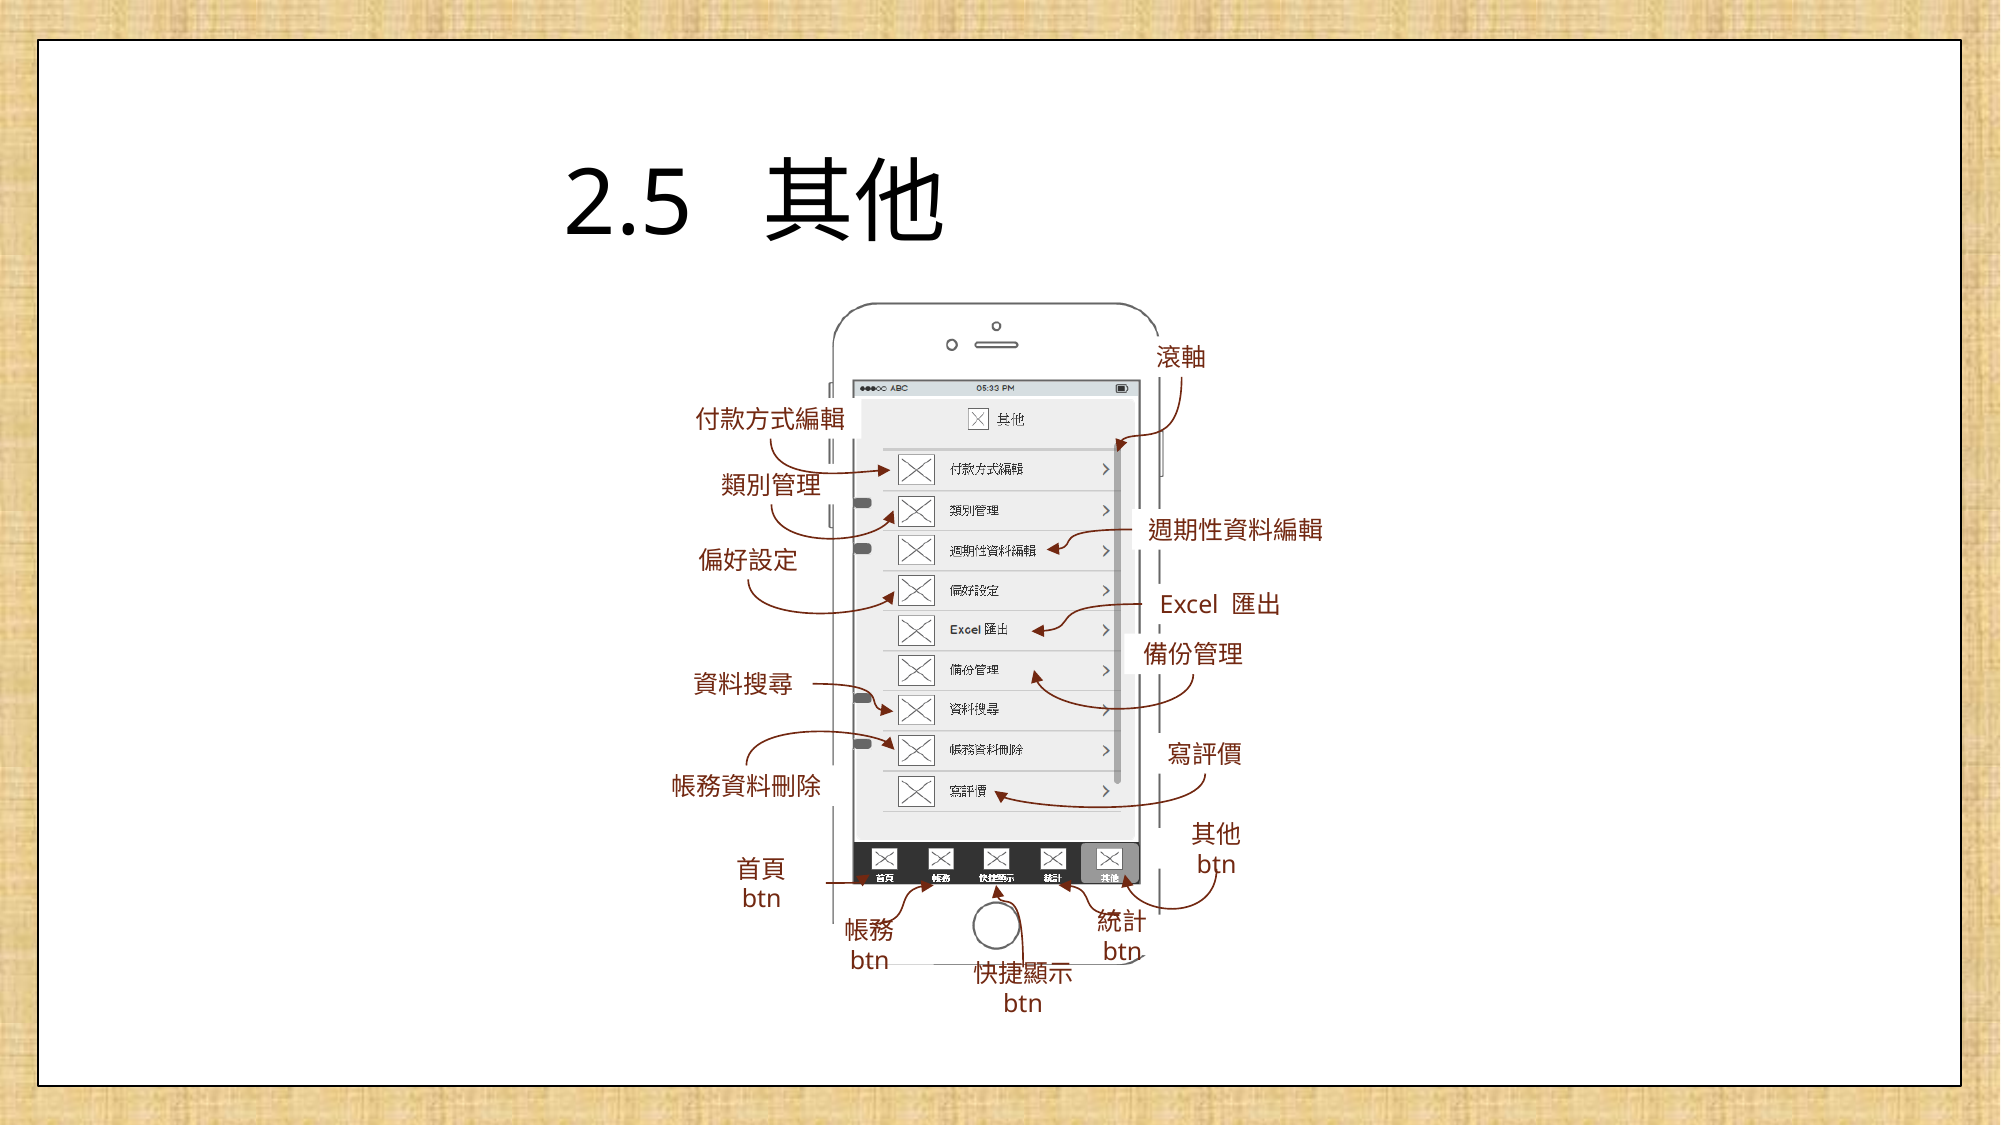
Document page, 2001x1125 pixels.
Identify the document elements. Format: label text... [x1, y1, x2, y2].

title 2.5 其他 [548, 93, 1571, 317]
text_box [655, 302, 1340, 1008]
picture [0, 0, 2001, 1125]
